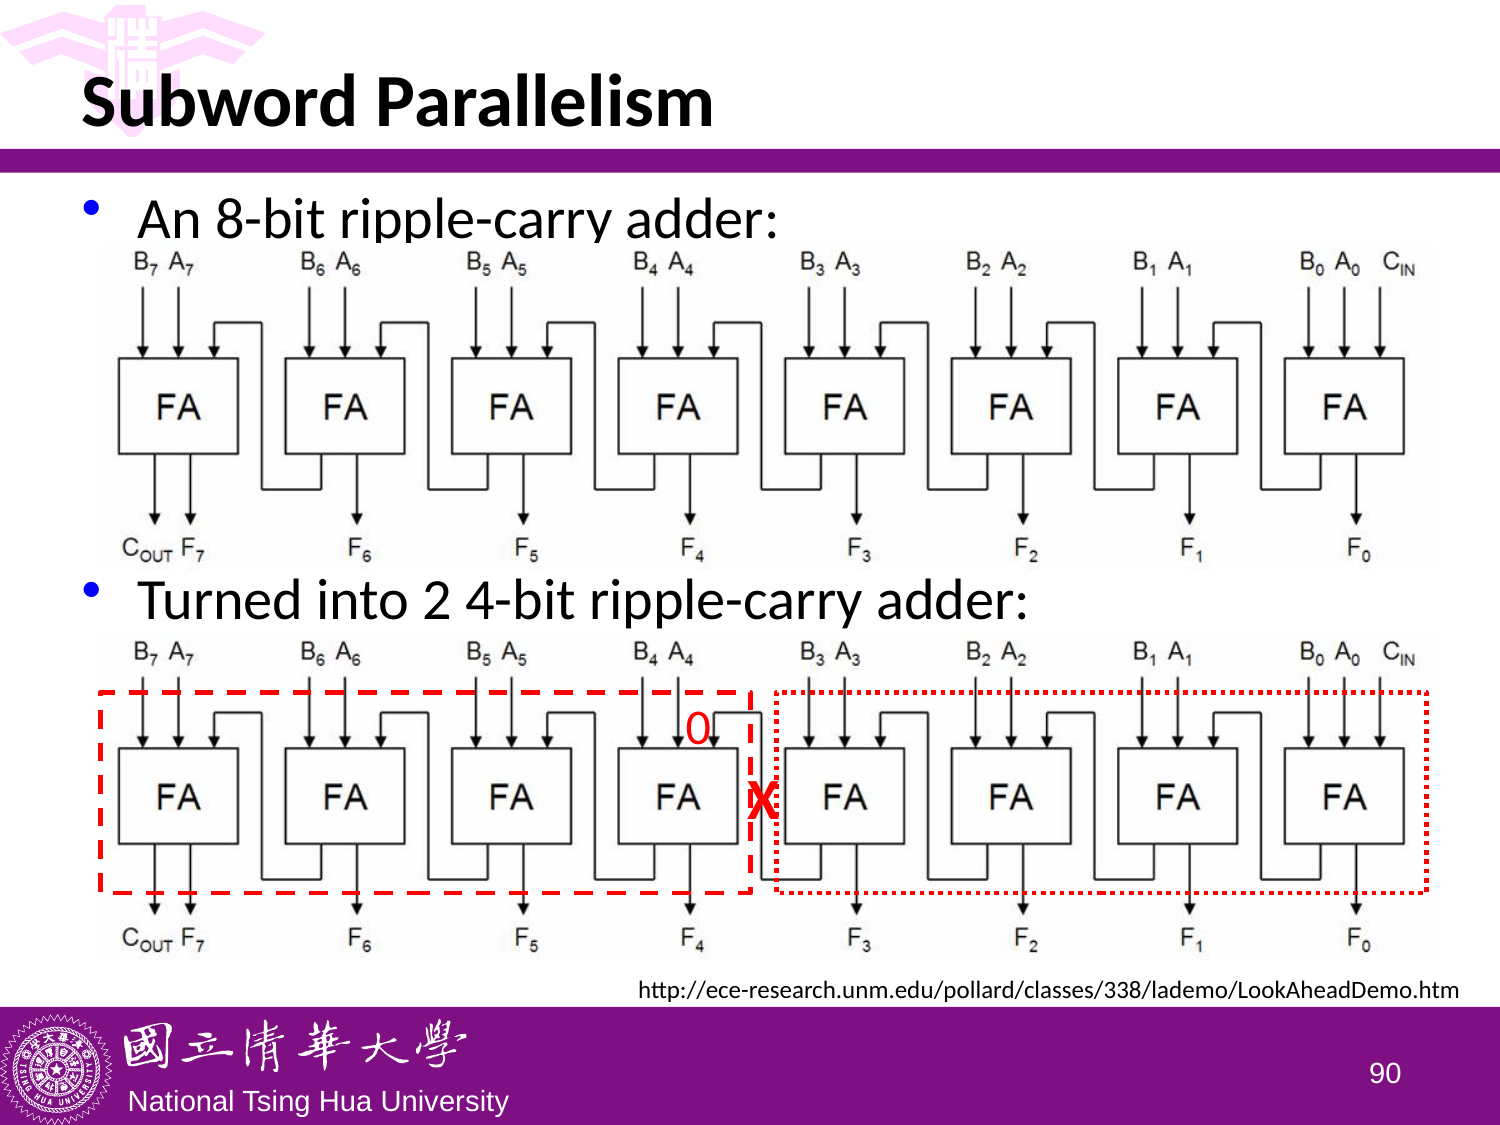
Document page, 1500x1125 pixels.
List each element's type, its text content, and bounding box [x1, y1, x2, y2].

list An 8-bit ripple-carry adder: Turned into 2 4-bit ripple-carry adder: [66, 172, 1436, 1003]
slide_number 89 [1104, 1021, 1417, 1097]
text_box http://ece-research.unm.edu/pollard/classes/338/lademo/LookAheadDemo.htm [623, 965, 1477, 1011]
picture [100, 243, 1436, 570]
picture [100, 633, 1436, 960]
title Subword Parallelism [66, 37, 1436, 149]
